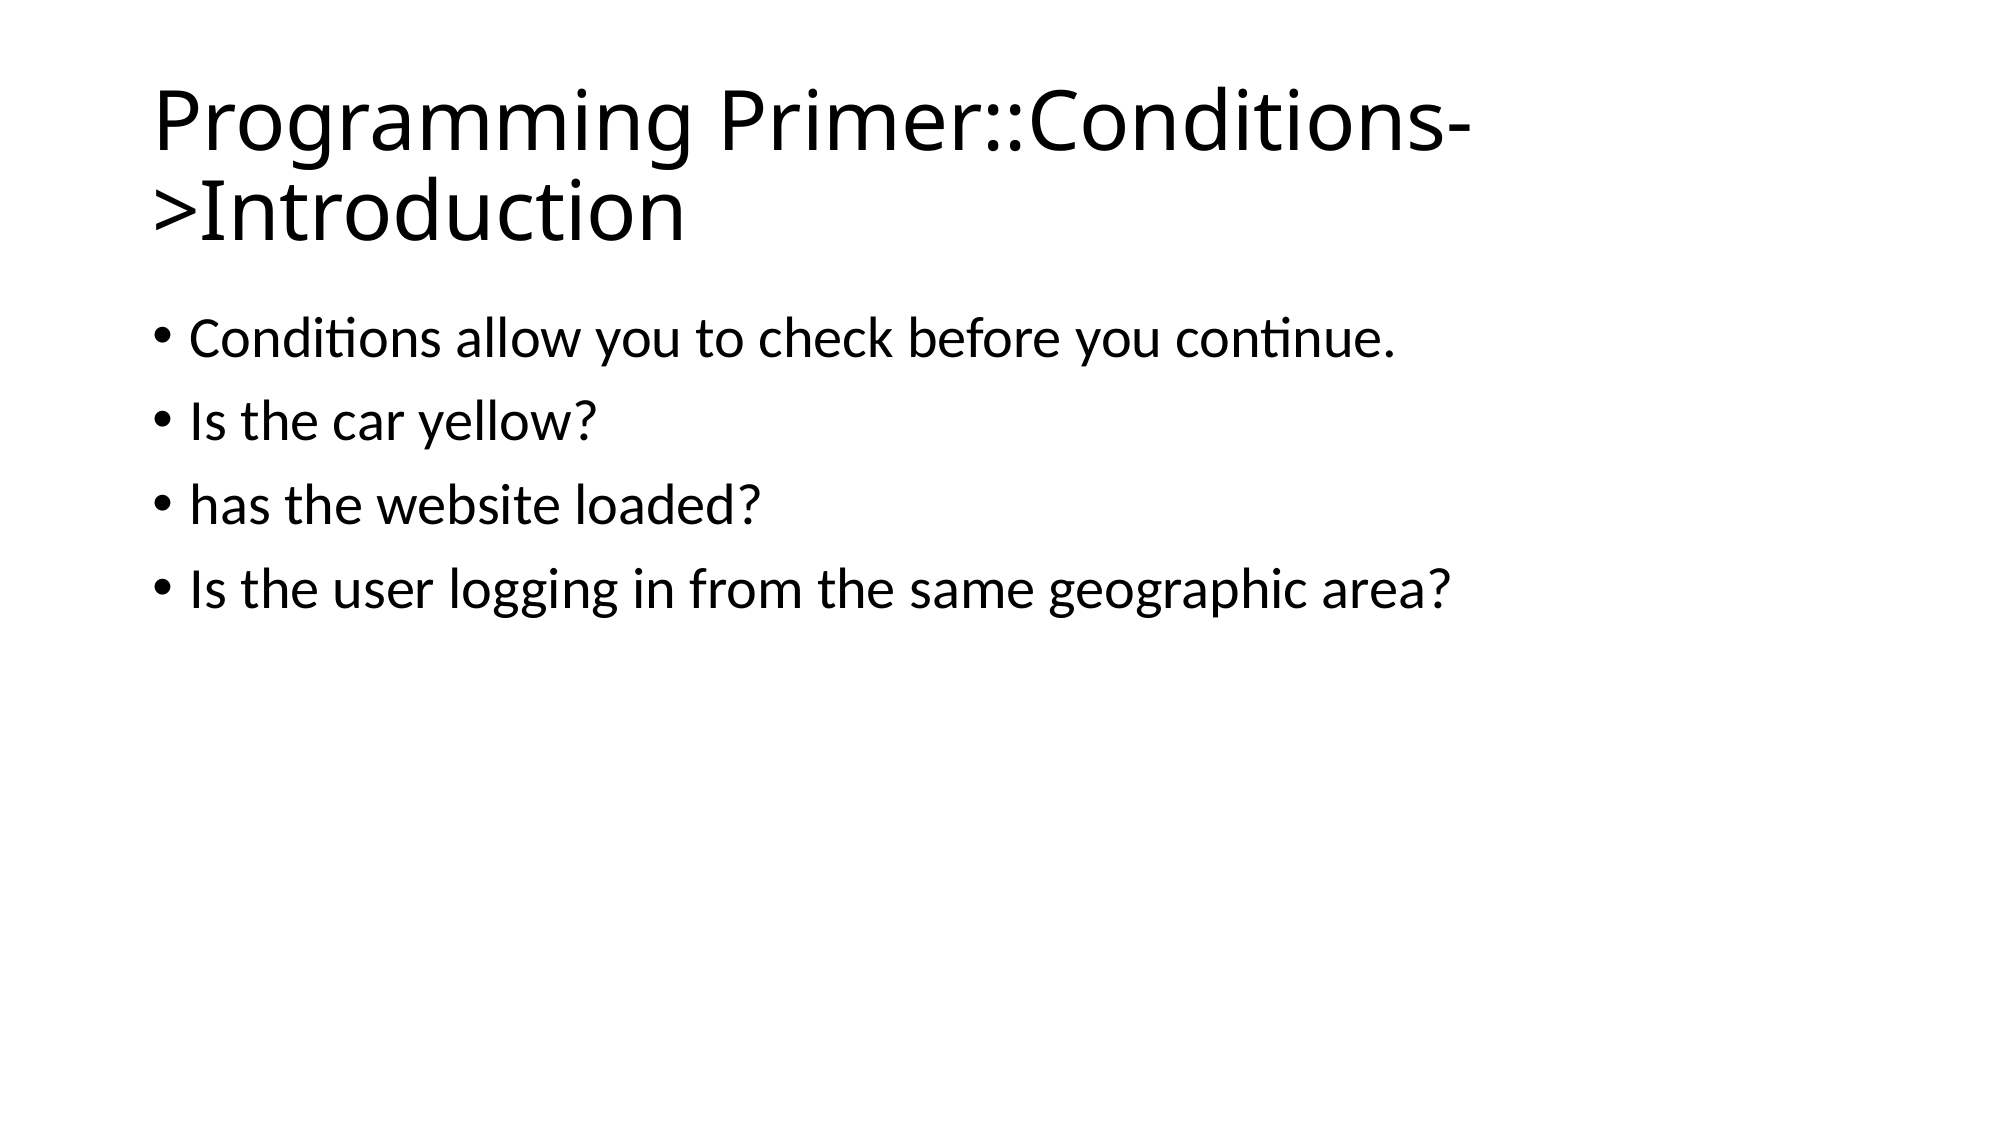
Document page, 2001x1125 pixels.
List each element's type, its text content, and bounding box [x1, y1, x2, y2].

list Conditions allow you to check before you continue. Is the car yellow? has the website loaded? Is the user logging in from the same geographic area? [137, 299, 1863, 1014]
title Programming Primer::Conditions->Introduction [137, 59, 1863, 278]
